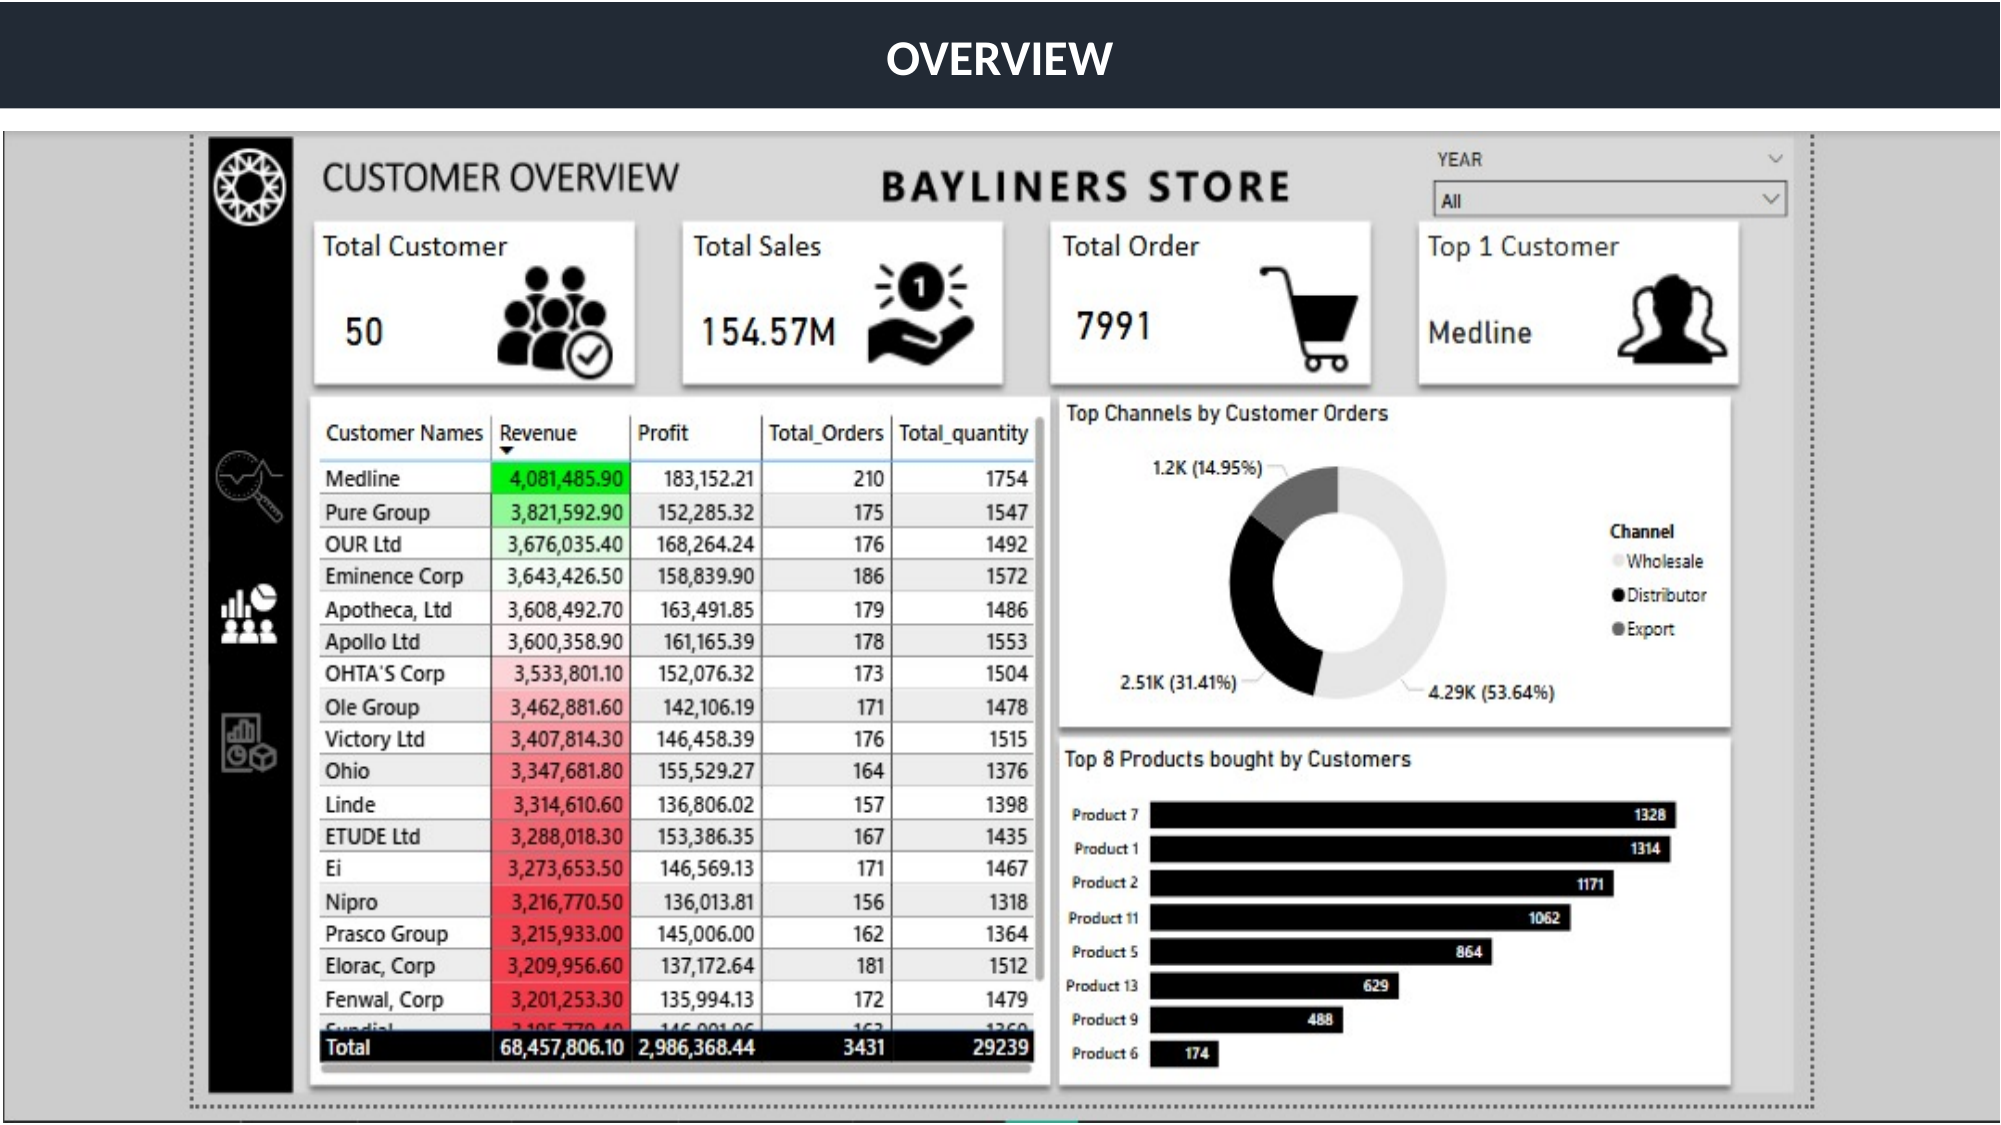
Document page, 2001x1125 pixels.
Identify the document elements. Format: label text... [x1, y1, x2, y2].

text_box OVERVIEW [0, 1, 2000, 109]
picture [2, 131, 2000, 1123]
